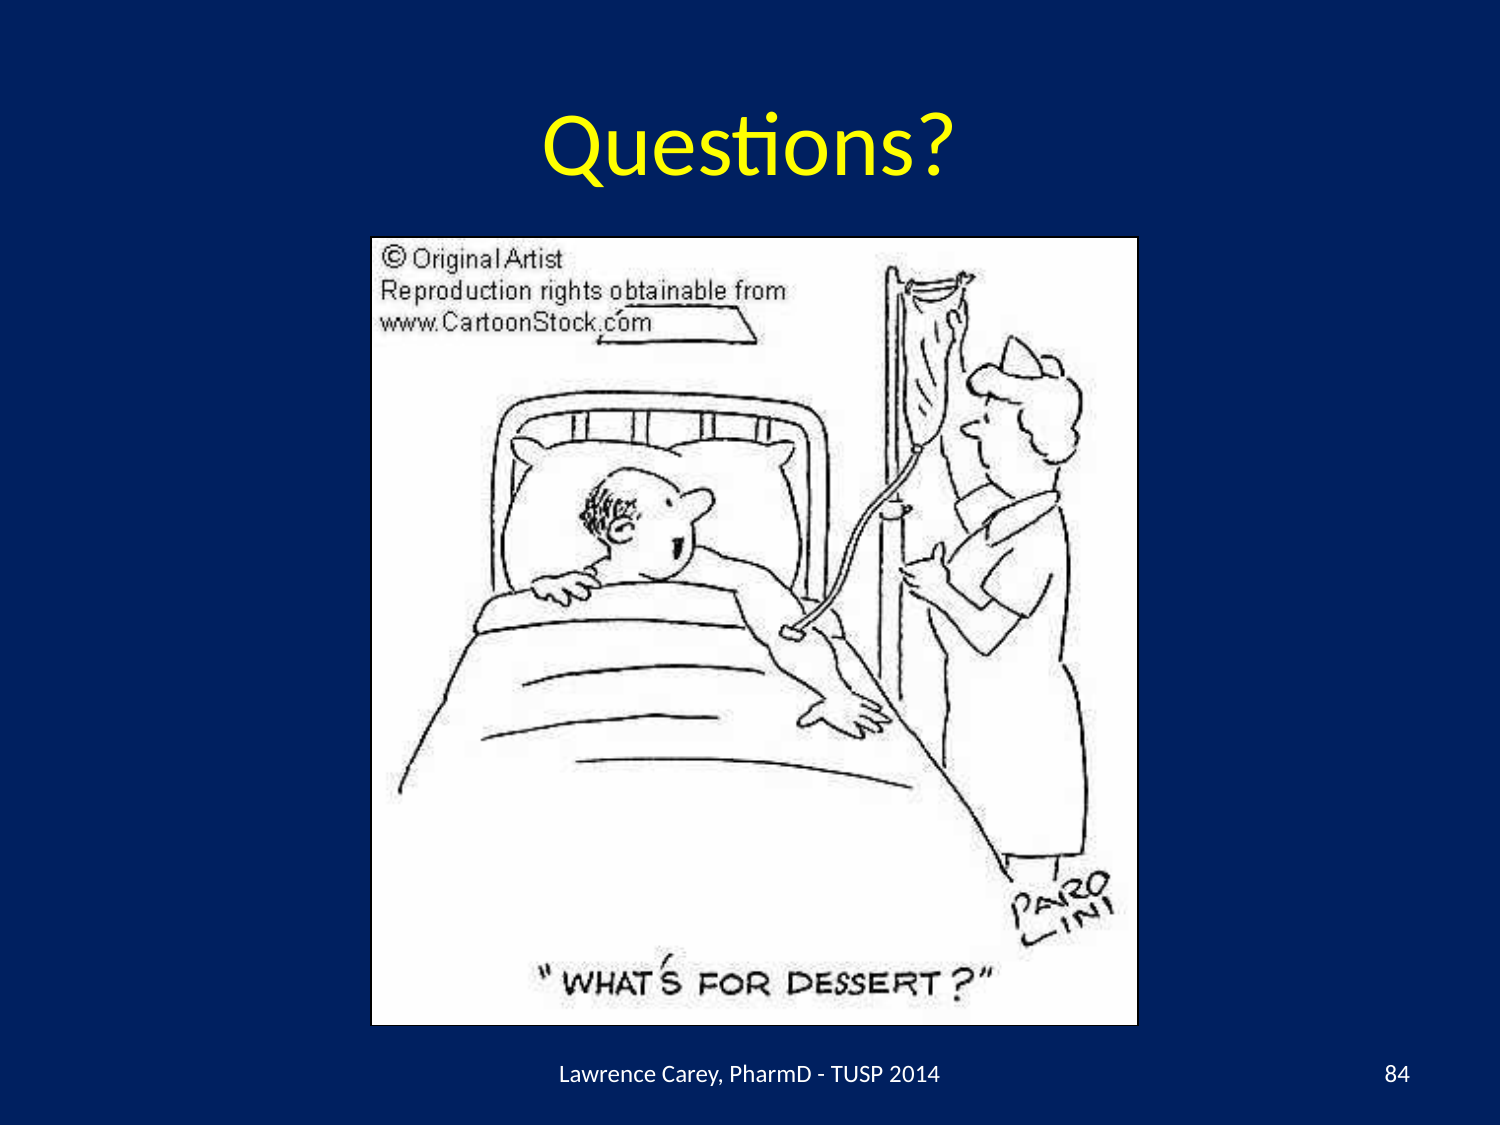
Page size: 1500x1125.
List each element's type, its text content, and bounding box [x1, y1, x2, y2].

picture [371, 237, 1138, 1026]
footer Lawrence Carey, PharmD - TUSP 2014 [512, 1042, 988, 1103]
slide_number 84 [1074, 1042, 1425, 1103]
title Questions? [75, 45, 1425, 233]
